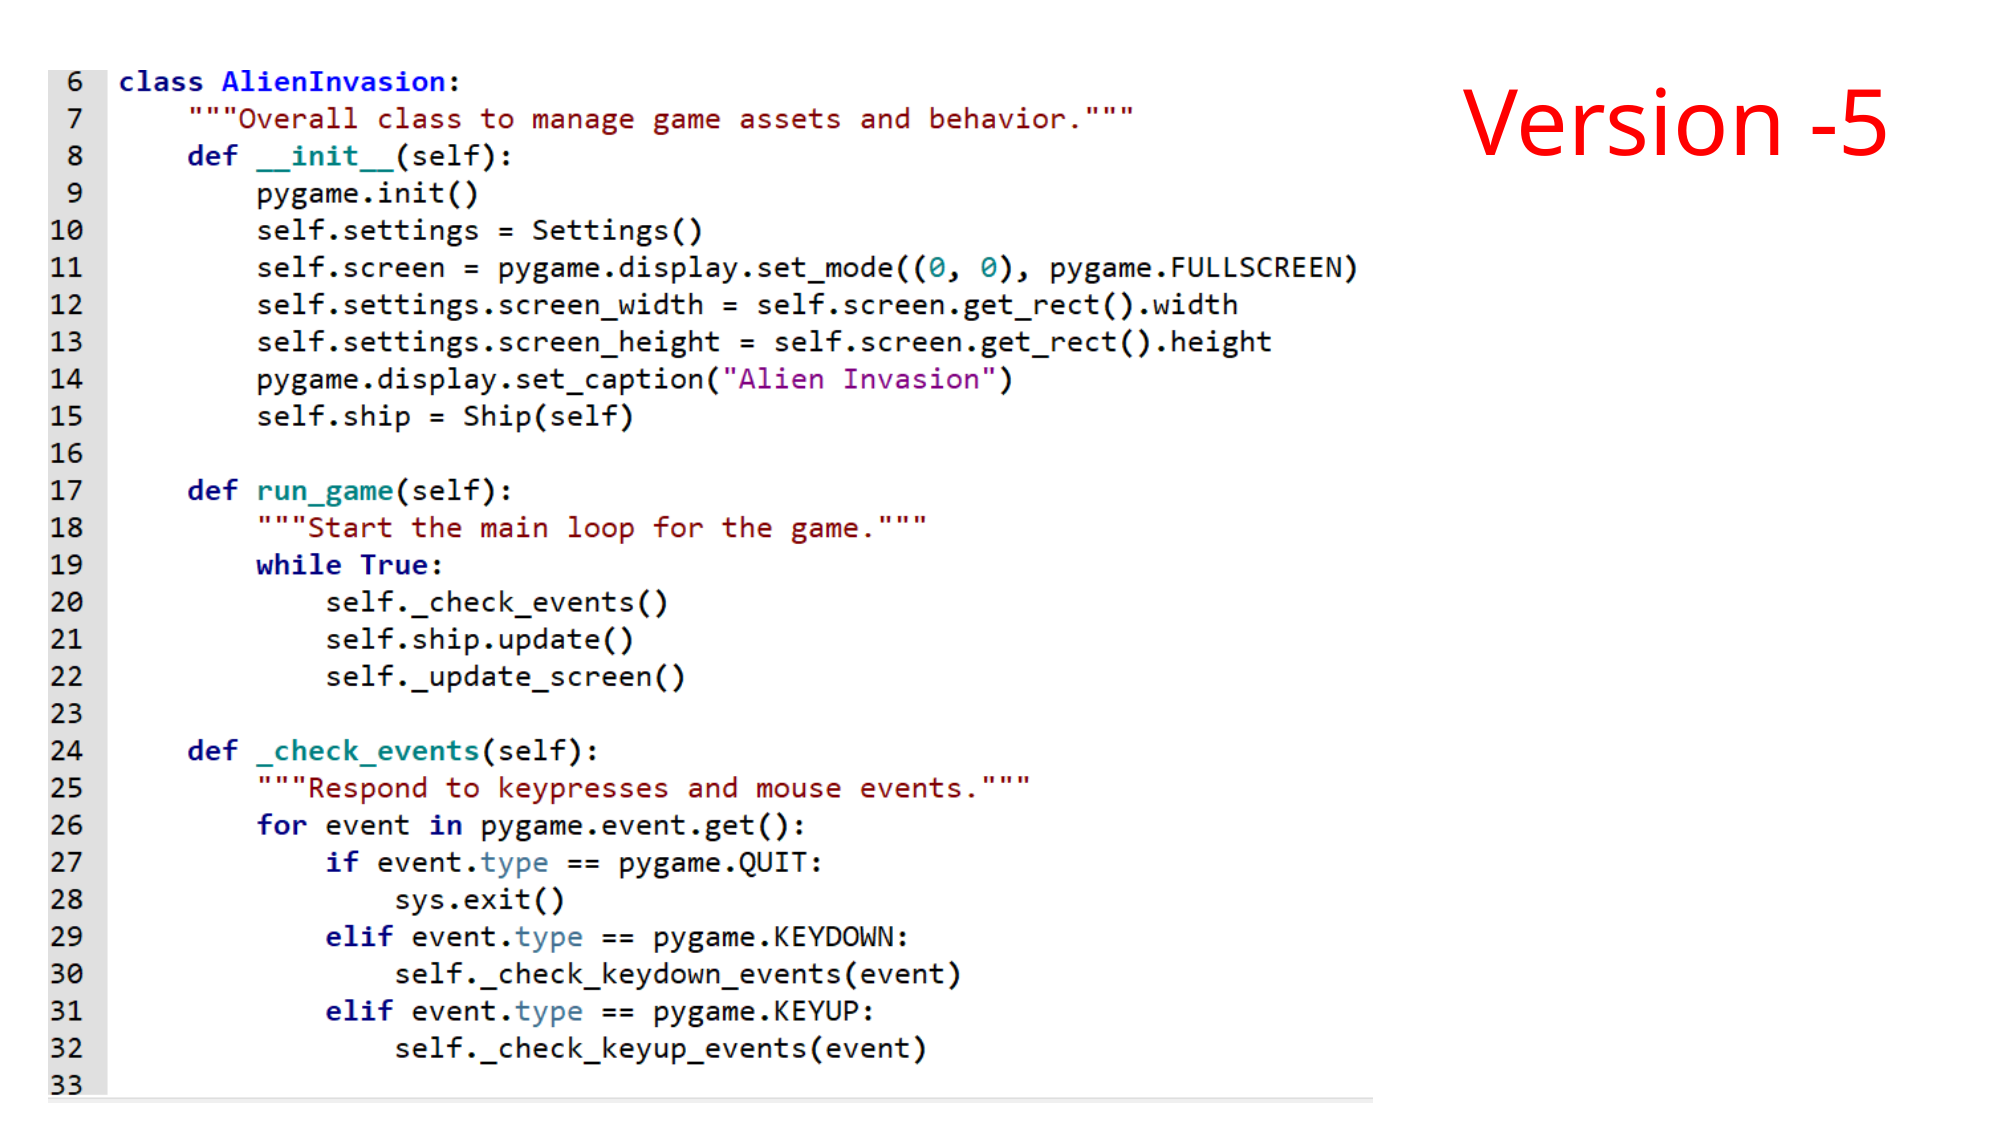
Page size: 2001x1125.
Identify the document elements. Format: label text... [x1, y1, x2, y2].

picture [48, 70, 1373, 1103]
title Version -5 [1448, 65, 1947, 185]
